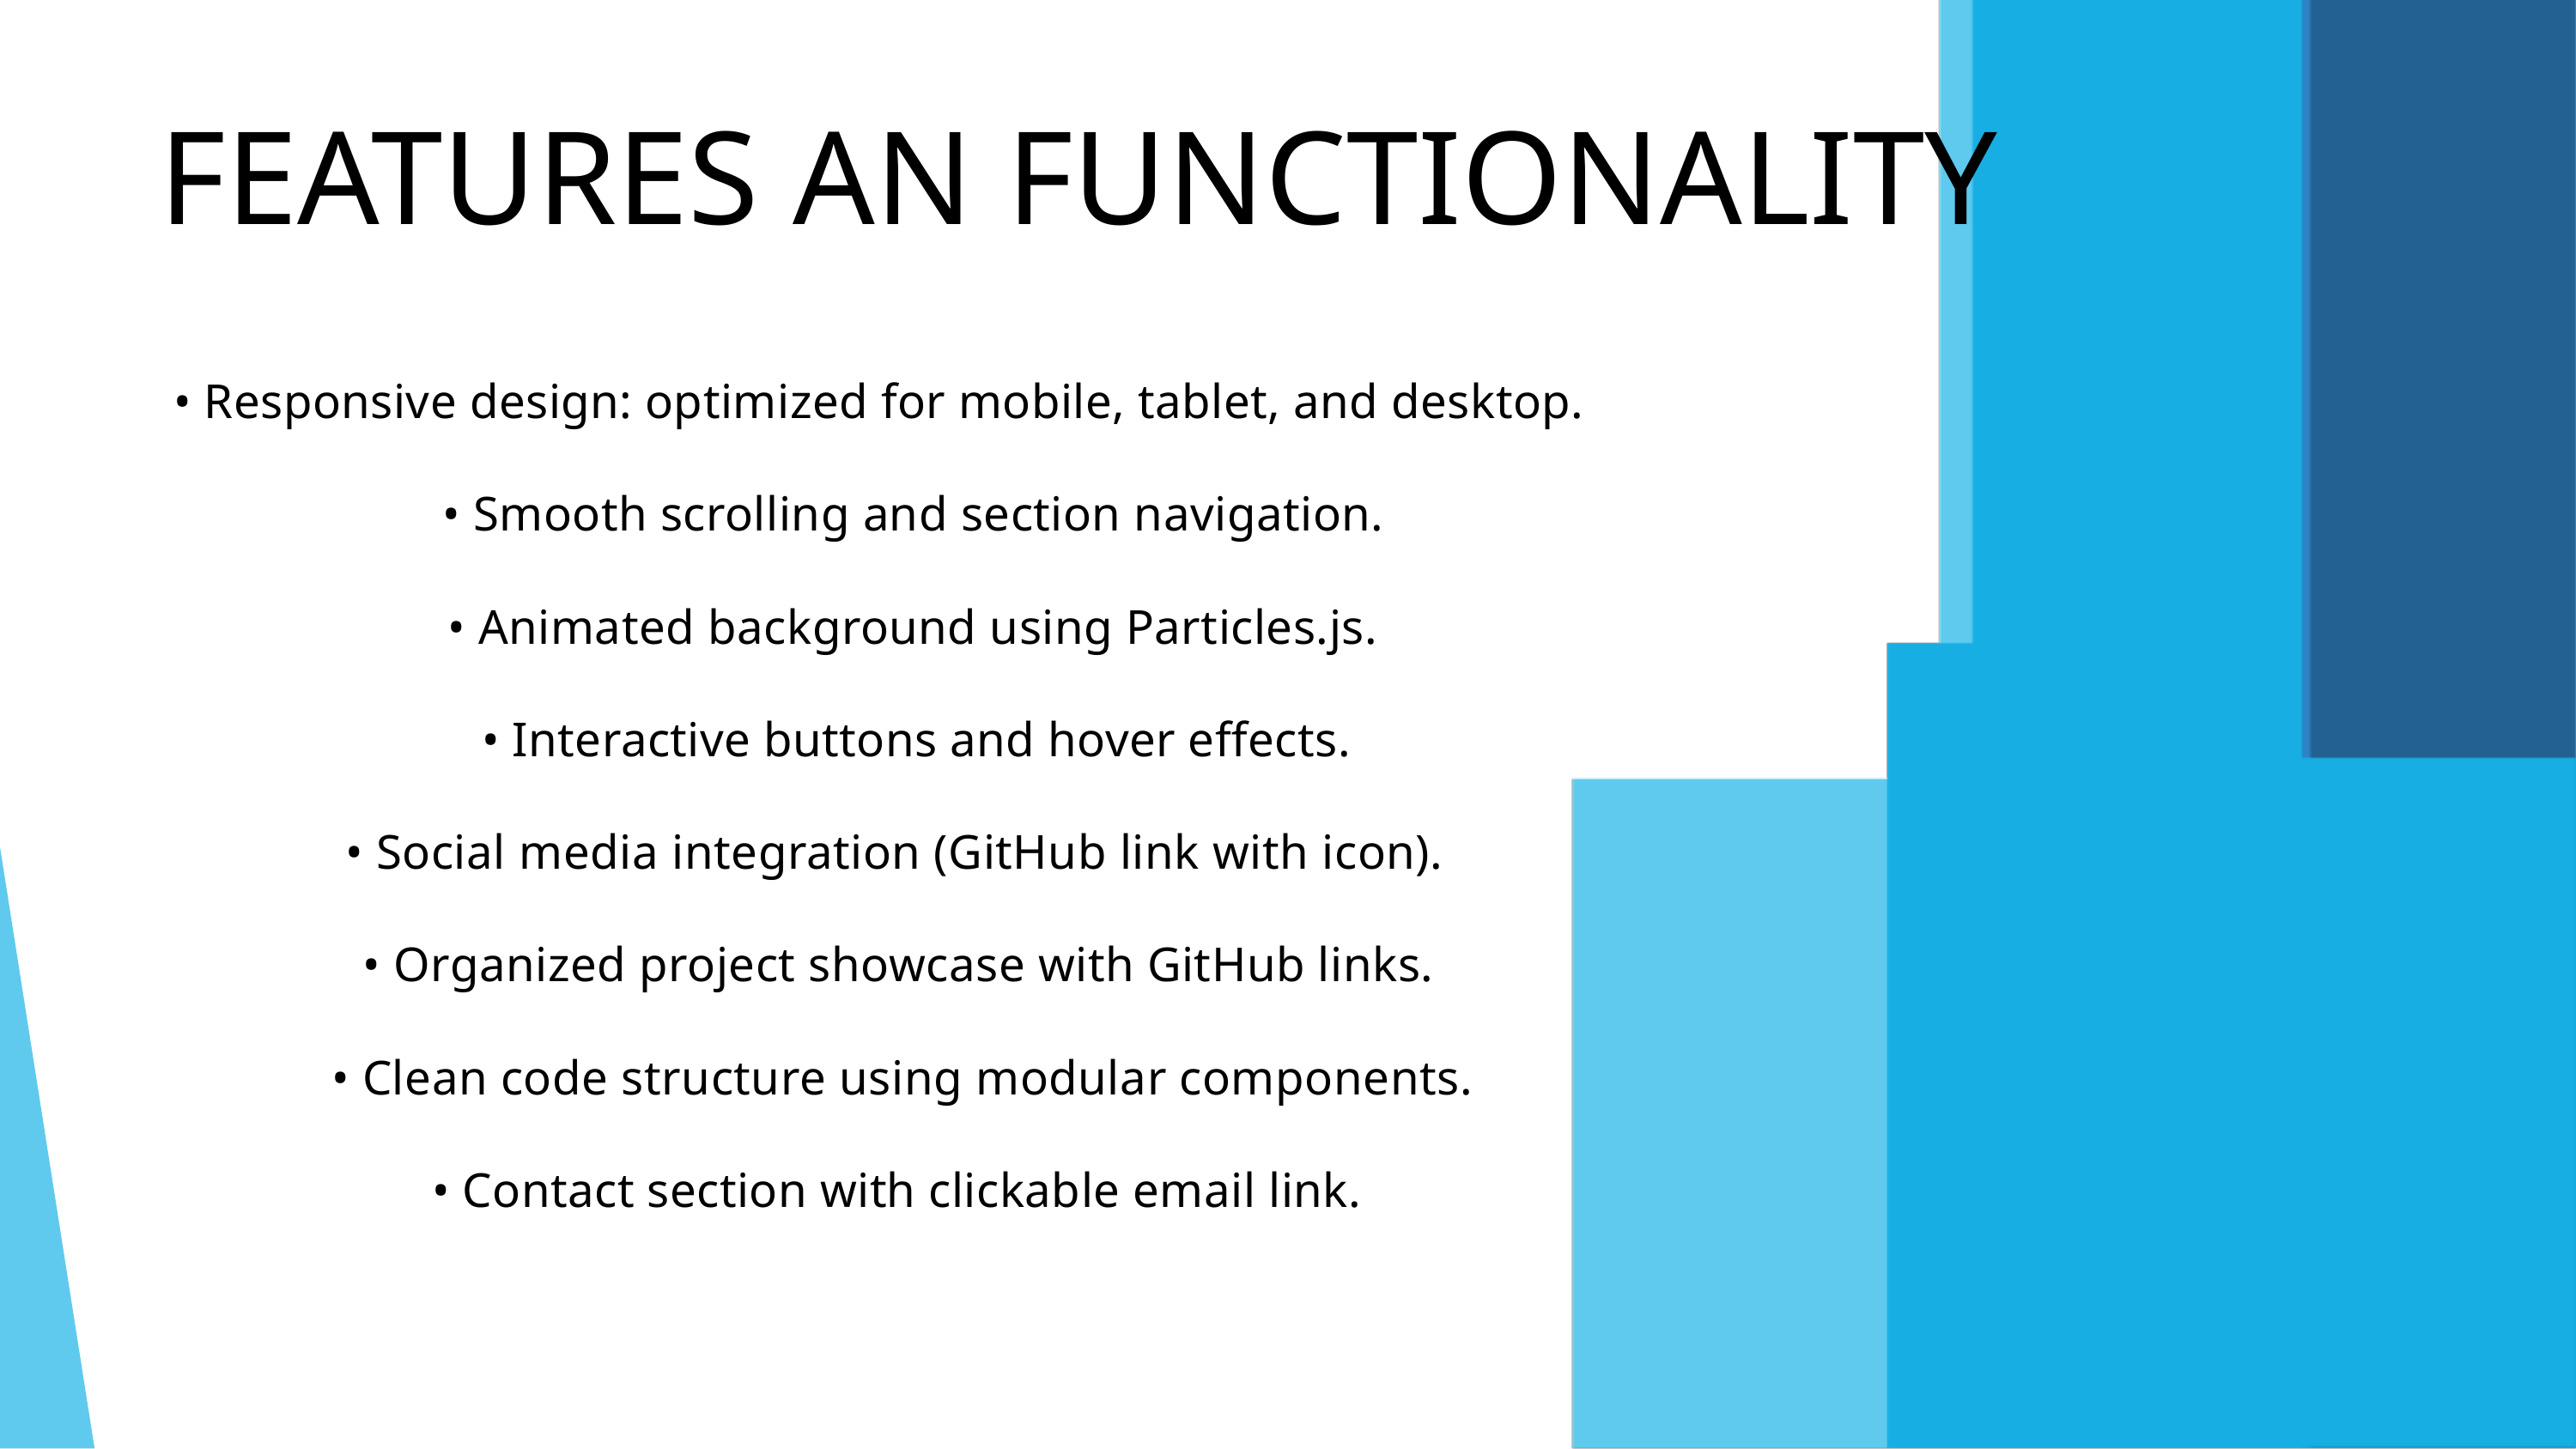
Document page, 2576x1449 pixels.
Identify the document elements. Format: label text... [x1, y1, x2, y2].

text_box [1564, 0, 2576, 1449]
text_box • Clean code structure using modular components. [331, 991, 1686, 1104]
text_box • Smooth scrolling and section navigation. [442, 427, 1570, 541]
text_box • Responsive design: optimized for mobile, tablet, and desktop. [173, 315, 1850, 428]
text_box • Organized project showcase with GitHub links. [362, 878, 1653, 991]
text_box • Animated background using Particles.js. [447, 540, 1564, 653]
text_box • Contact section with clickable email link. [432, 1103, 1581, 1217]
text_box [0, 846, 95, 1449]
text_box • Interactive buttons and hover effects. [482, 652, 1529, 766]
text_box FEATURES AN FUNCTIONALITY [159, 69, 2451, 250]
text_box • Social media integration (GitHub link with icon). [345, 766, 1671, 879]
